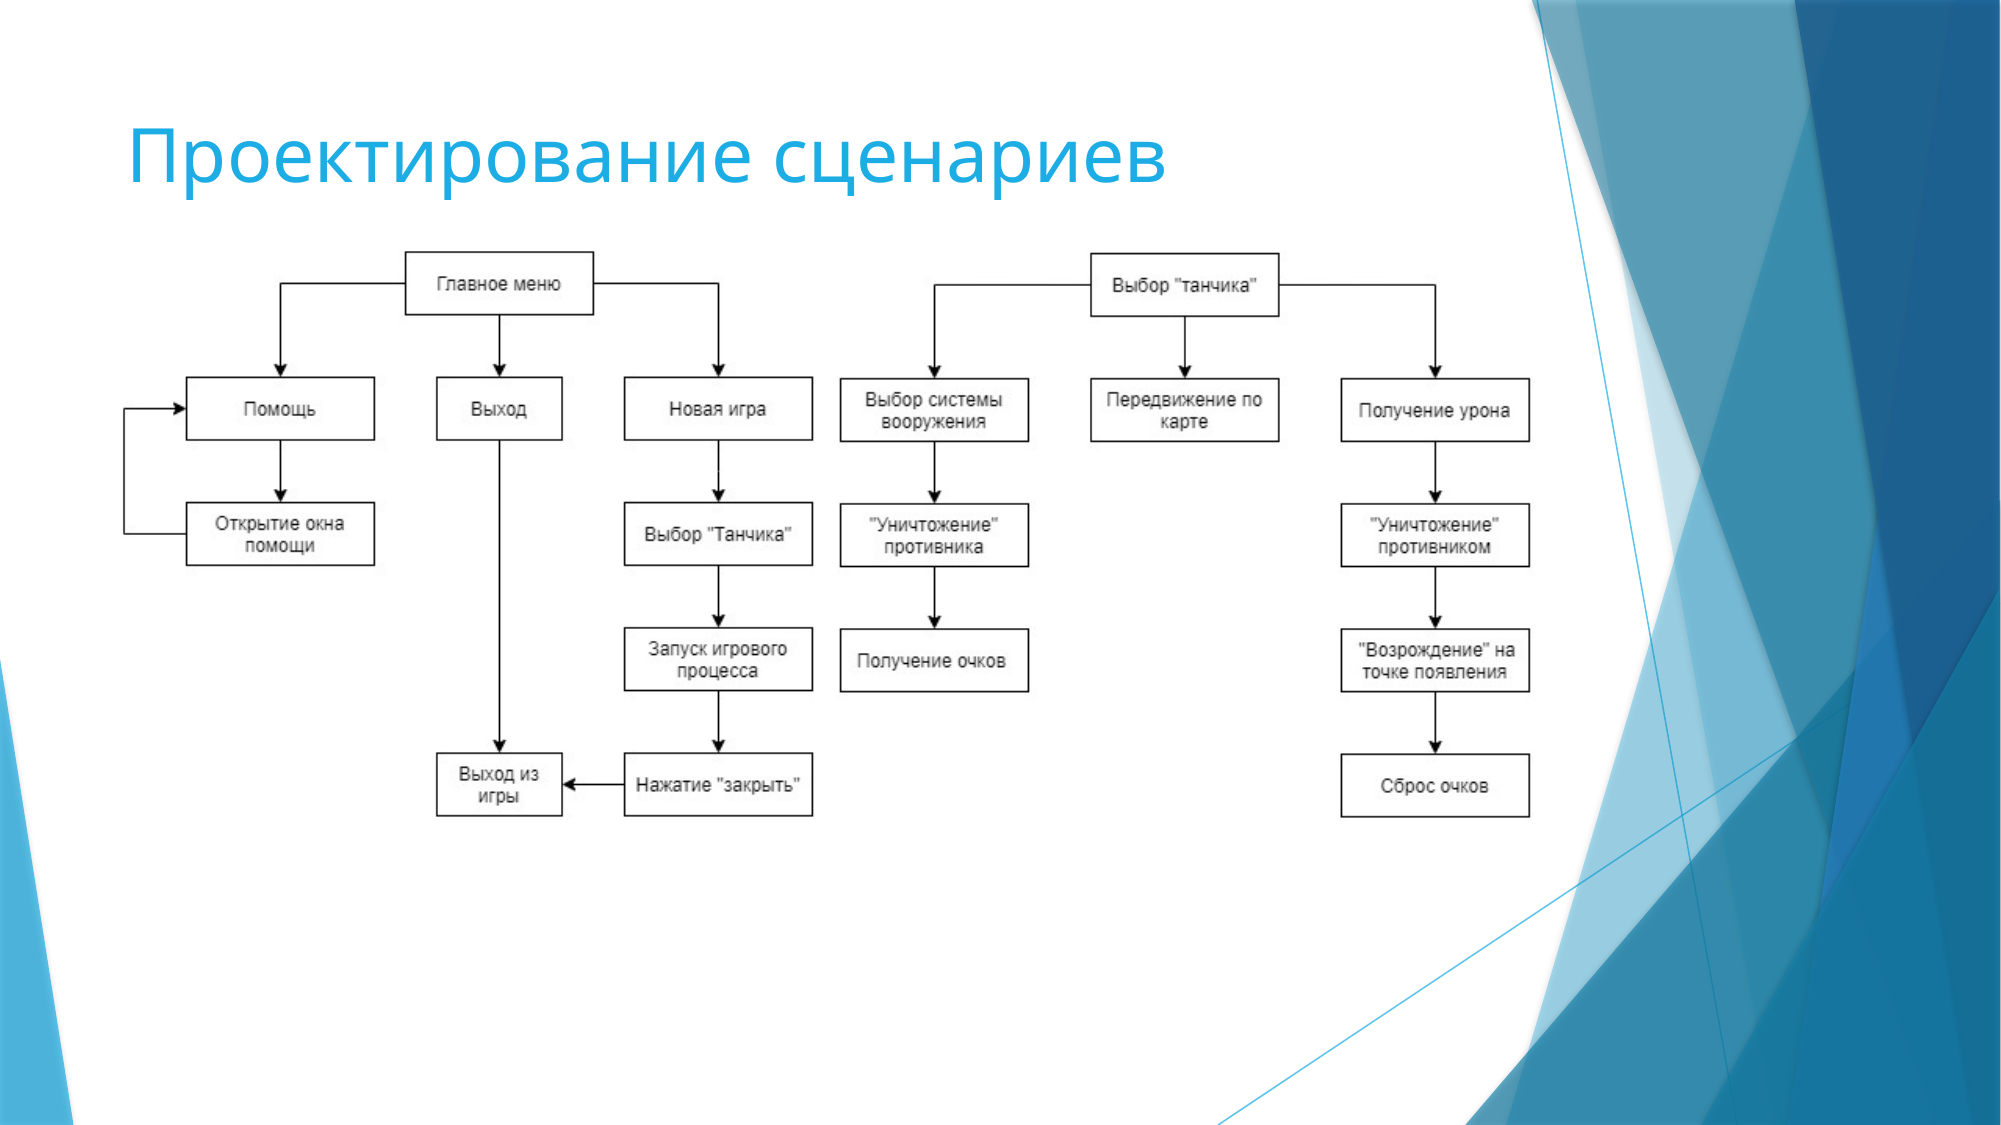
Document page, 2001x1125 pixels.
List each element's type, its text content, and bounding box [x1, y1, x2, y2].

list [110, 249, 815, 820]
picture [836, 249, 1535, 822]
title Проектирование сценариев [111, 99, 1522, 317]
